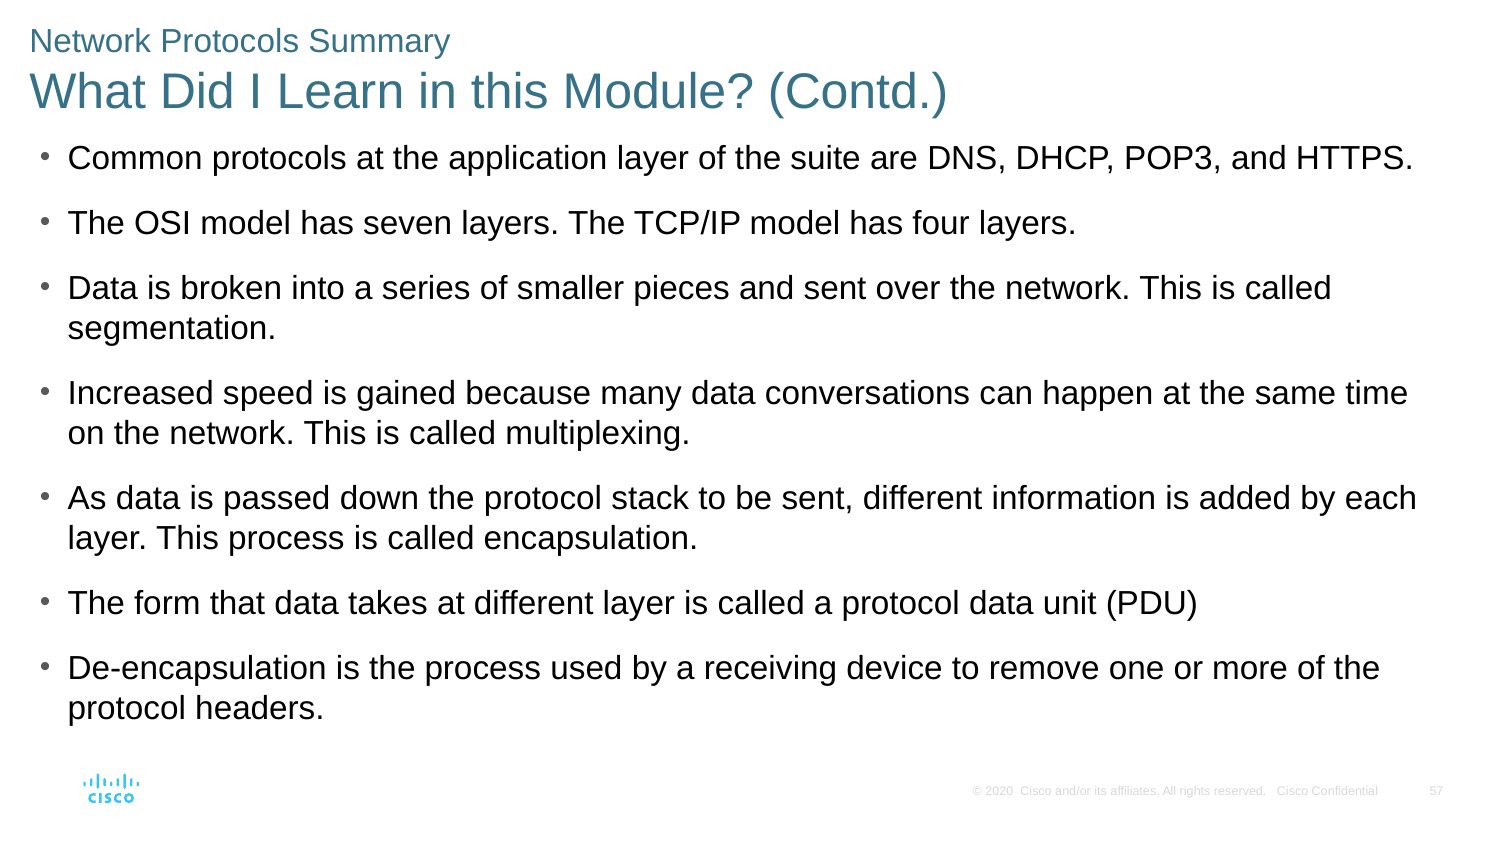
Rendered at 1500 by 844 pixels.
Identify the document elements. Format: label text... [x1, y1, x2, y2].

list Common protocols at the application layer of the suite are DNS, DHCP, POP3, and HTTPS. The OSI model has seven layers. The TCP/IP model has four layers. Data is broken into a series of smaller pieces and sent over the network. This is called segmentation. Increased speed is gained because many data conversations can happen at the same time on the network. This is called multiplexing. As data is passed down the protocol stack to be sent, different information is added by each layer. This process is called encapsulation. The form that data takes at different layer is called a protocol data unit (PDU) De-encapsulation is the process used by a receiving device to remove one or more of the protocol headers. [24, 128, 1476, 752]
title Network Protocols Summary What Did I Learn in this Module? (Contd.) [14, 6, 969, 131]
